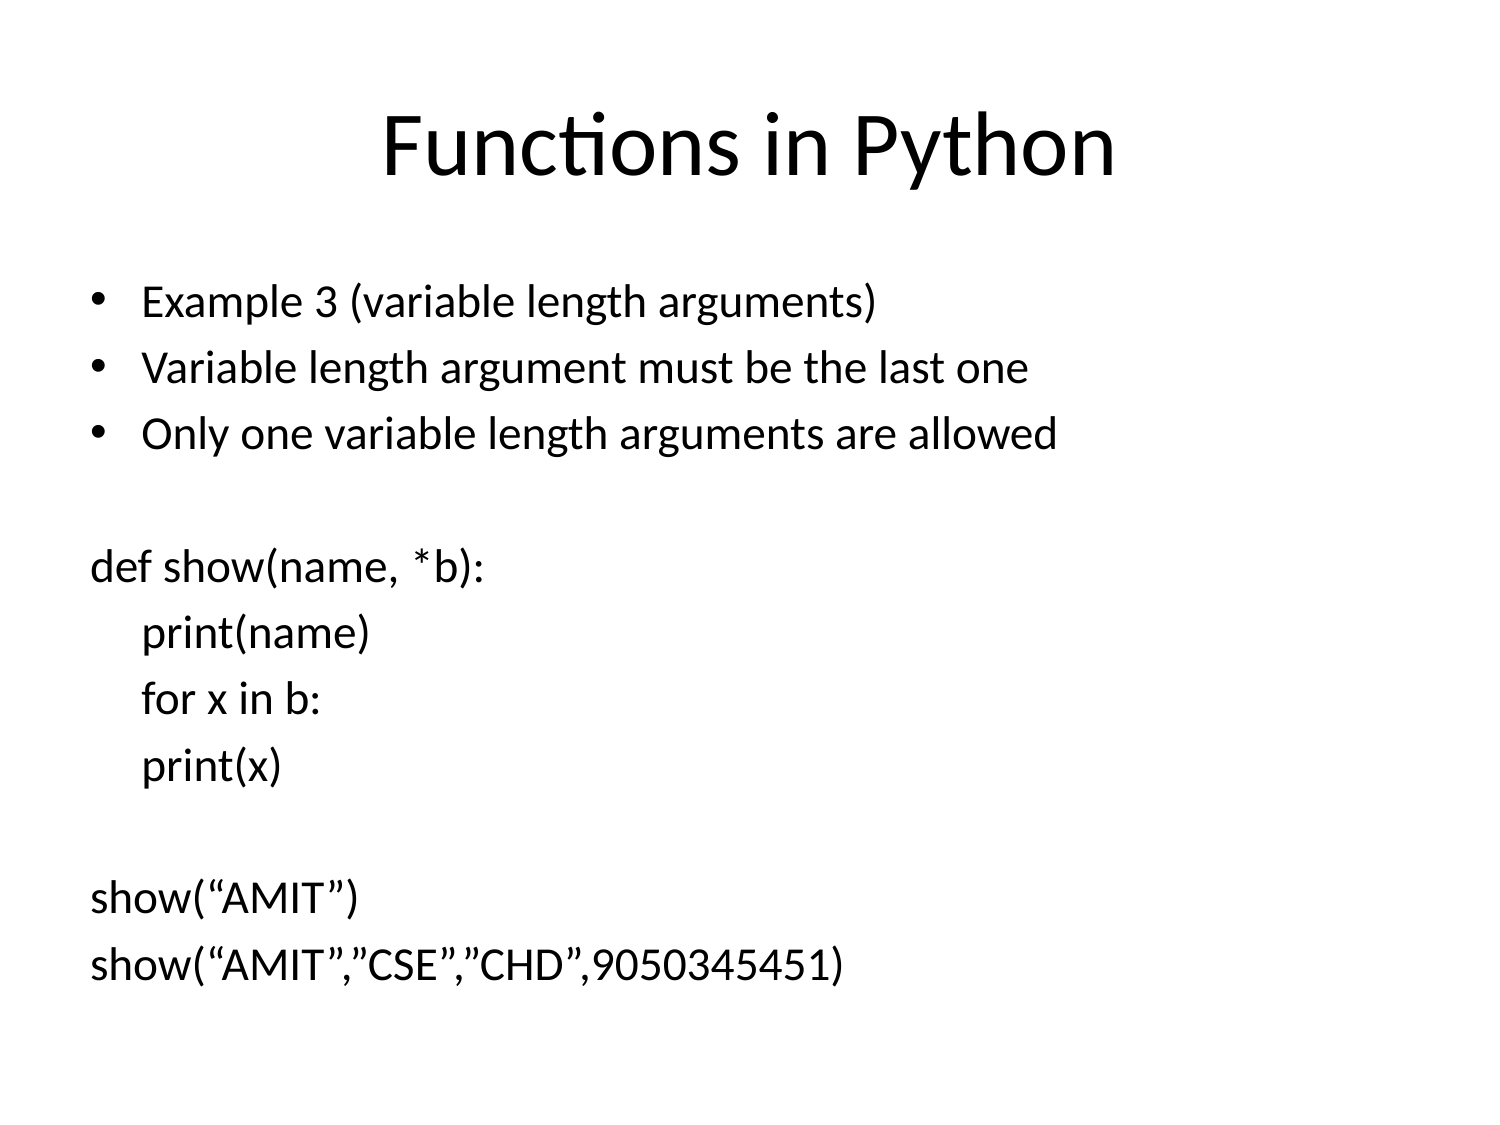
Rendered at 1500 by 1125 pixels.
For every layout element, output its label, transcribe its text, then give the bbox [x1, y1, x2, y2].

title Functions in Python [75, 45, 1425, 233]
list Example 3 (variable length arguments) Variable length argument must be the last one Only one variable length arguments are allowed def show(name, *b): print(name) for x in b: print(x) show(“AMIT”) show(“AMIT”,”CSE”,”CHD”,9050345451) [75, 262, 1425, 1005]
